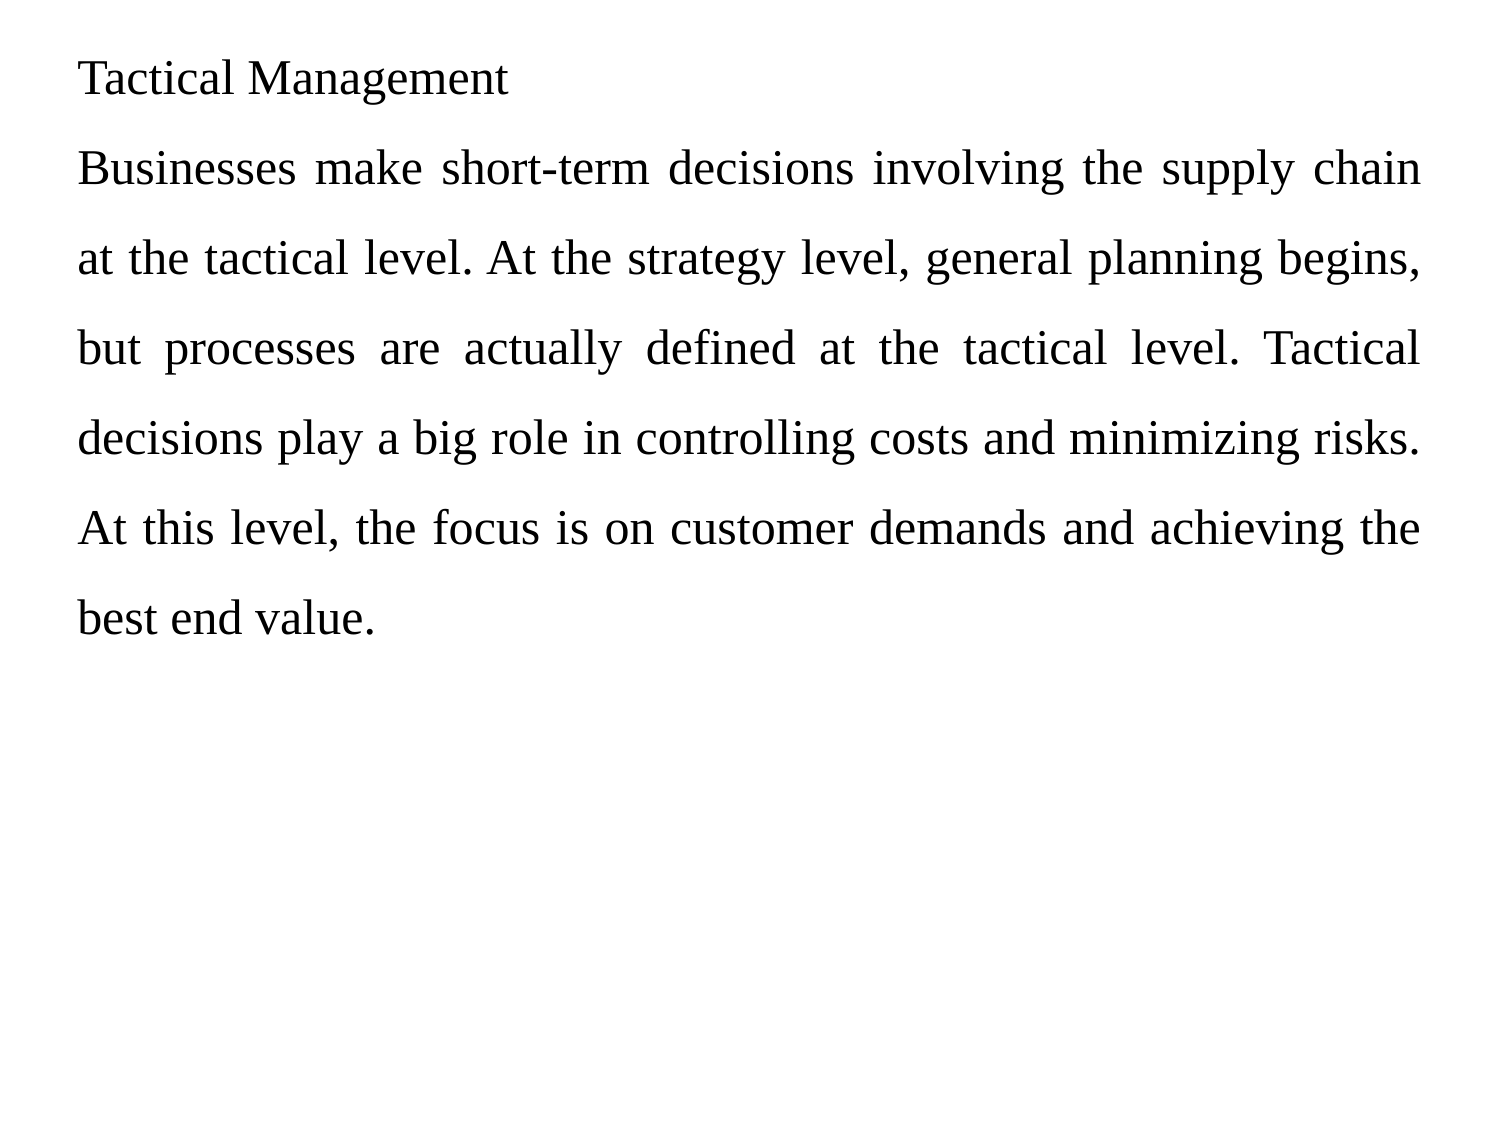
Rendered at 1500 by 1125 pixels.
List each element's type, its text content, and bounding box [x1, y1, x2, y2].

text_box Tactical Management Businesses make short-term decisions involving the supply chain at the tactical level. At the strategy level, general planning begins, but processes are actually defined at the tactical level. Tactical decisions play a big role in controlling costs and minimizing risks. At this level, the focus is on customer demands and achieving the best end value. [62, 37, 1438, 653]
